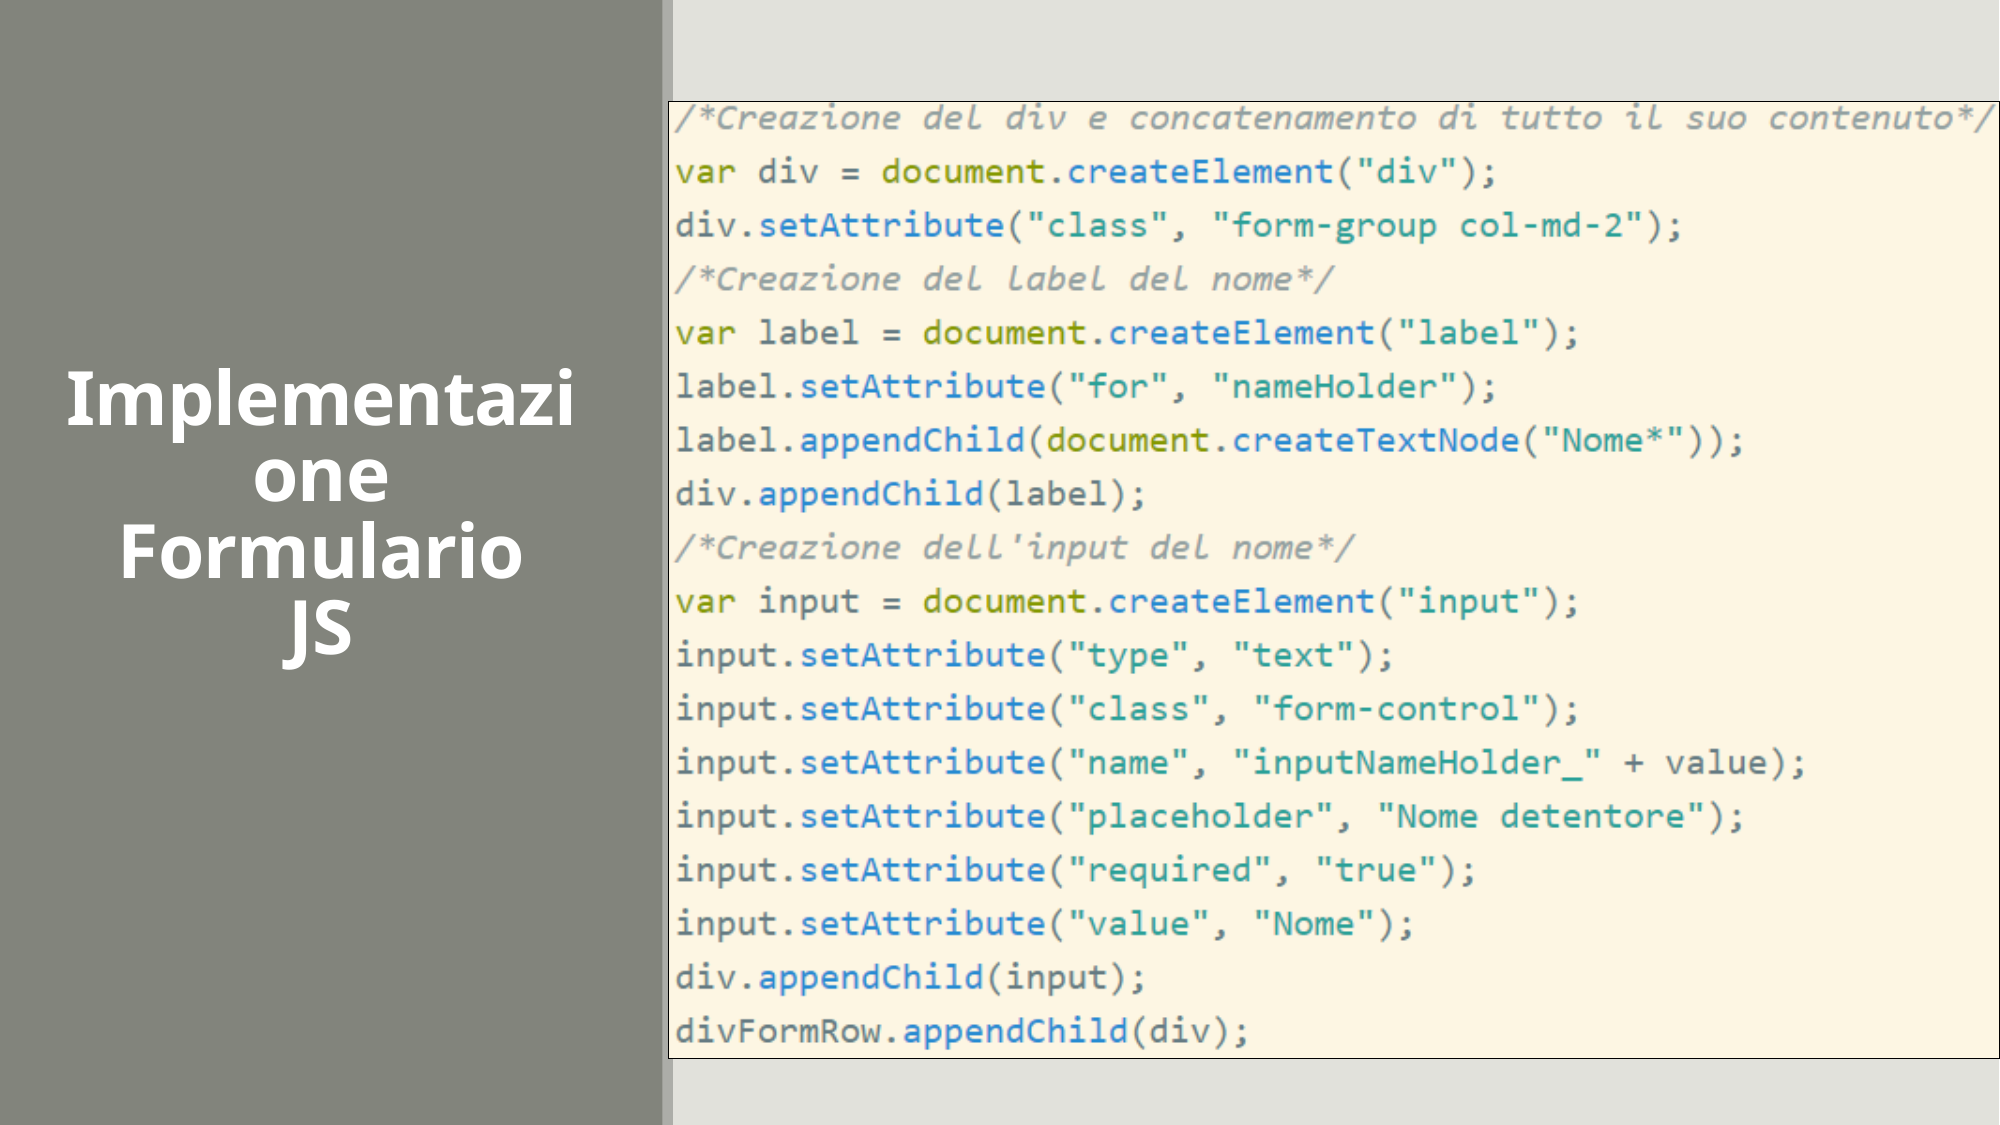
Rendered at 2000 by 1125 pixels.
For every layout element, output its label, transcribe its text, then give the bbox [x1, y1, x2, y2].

title Implementazione Formulario JS [42, 302, 600, 678]
picture [668, 101, 2000, 1060]
